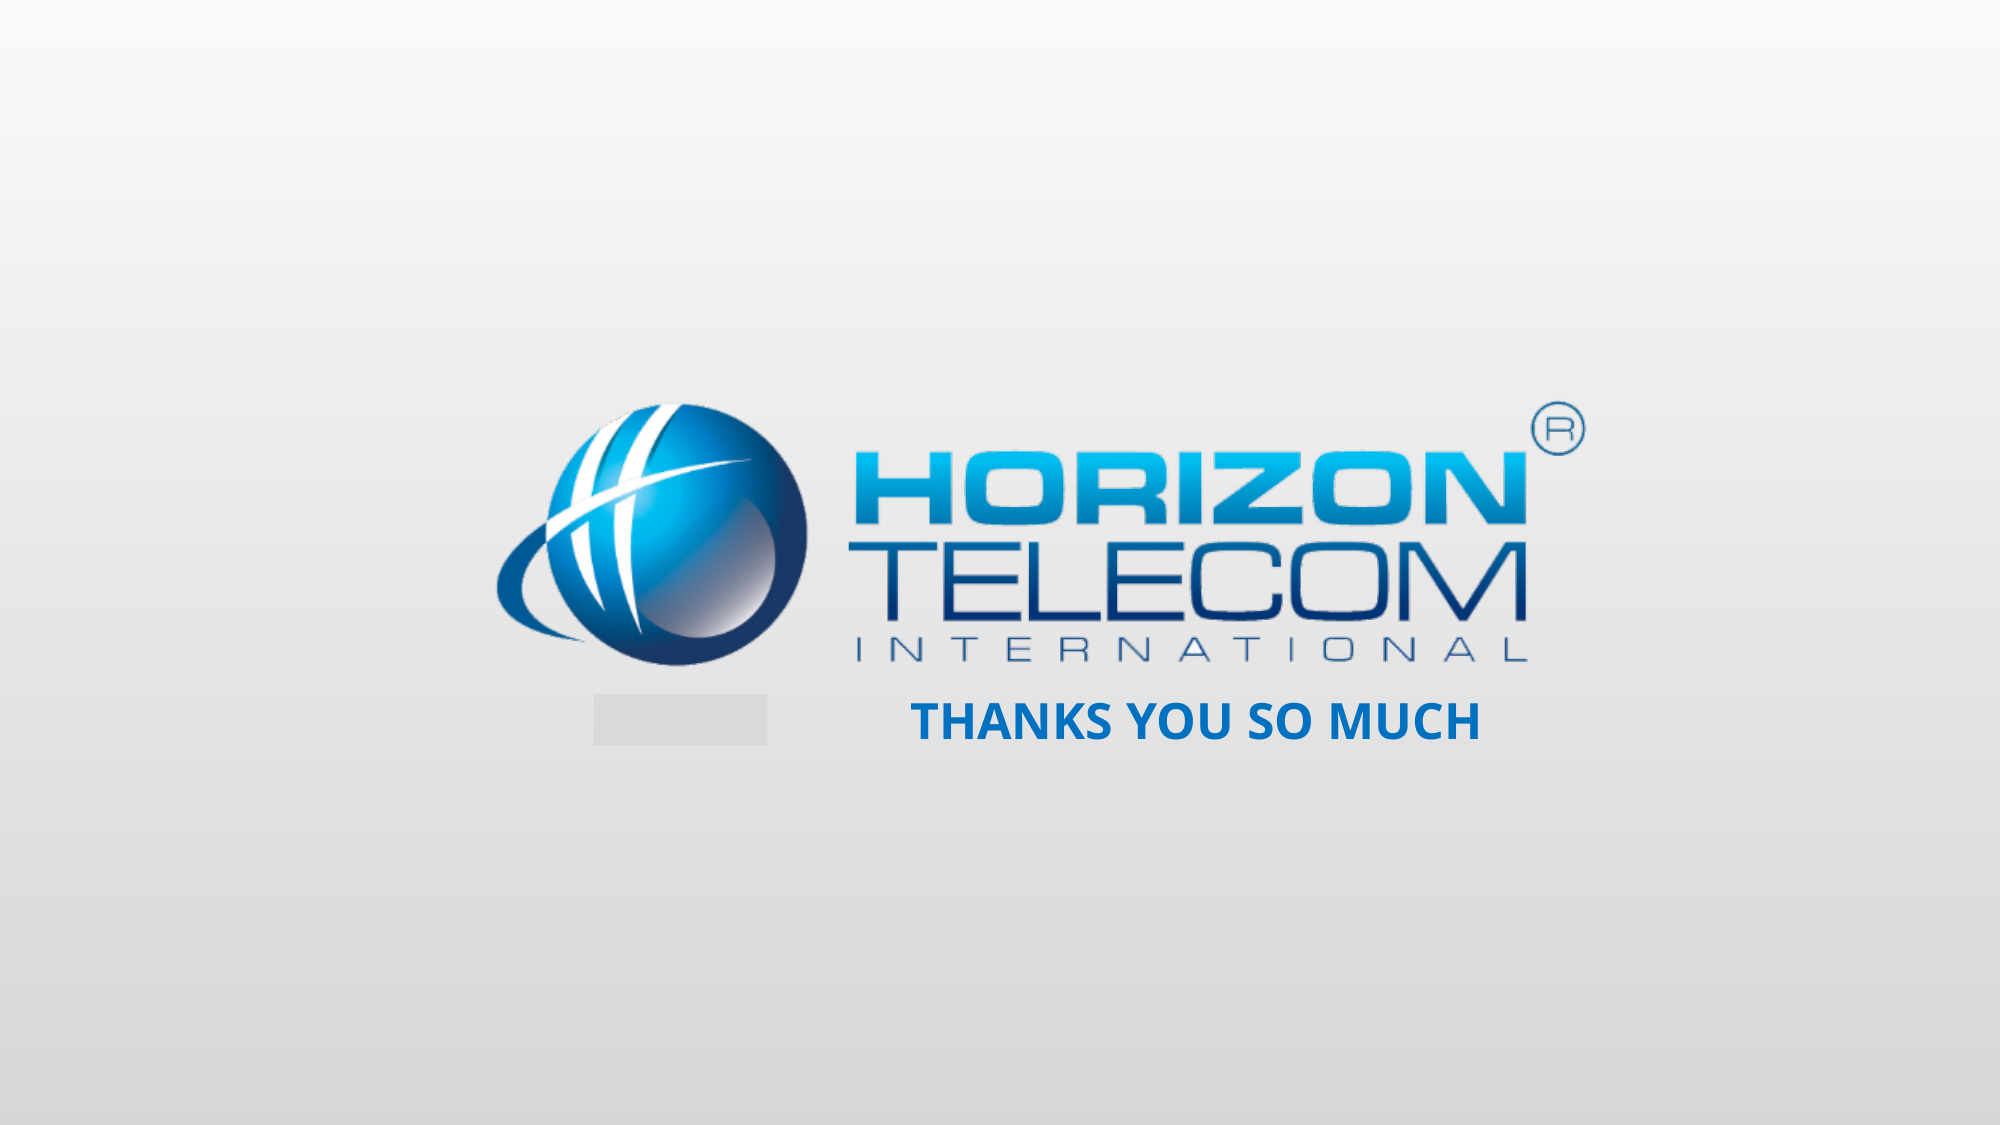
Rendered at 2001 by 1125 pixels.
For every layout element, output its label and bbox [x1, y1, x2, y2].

picture [451, 319, 1628, 805]
